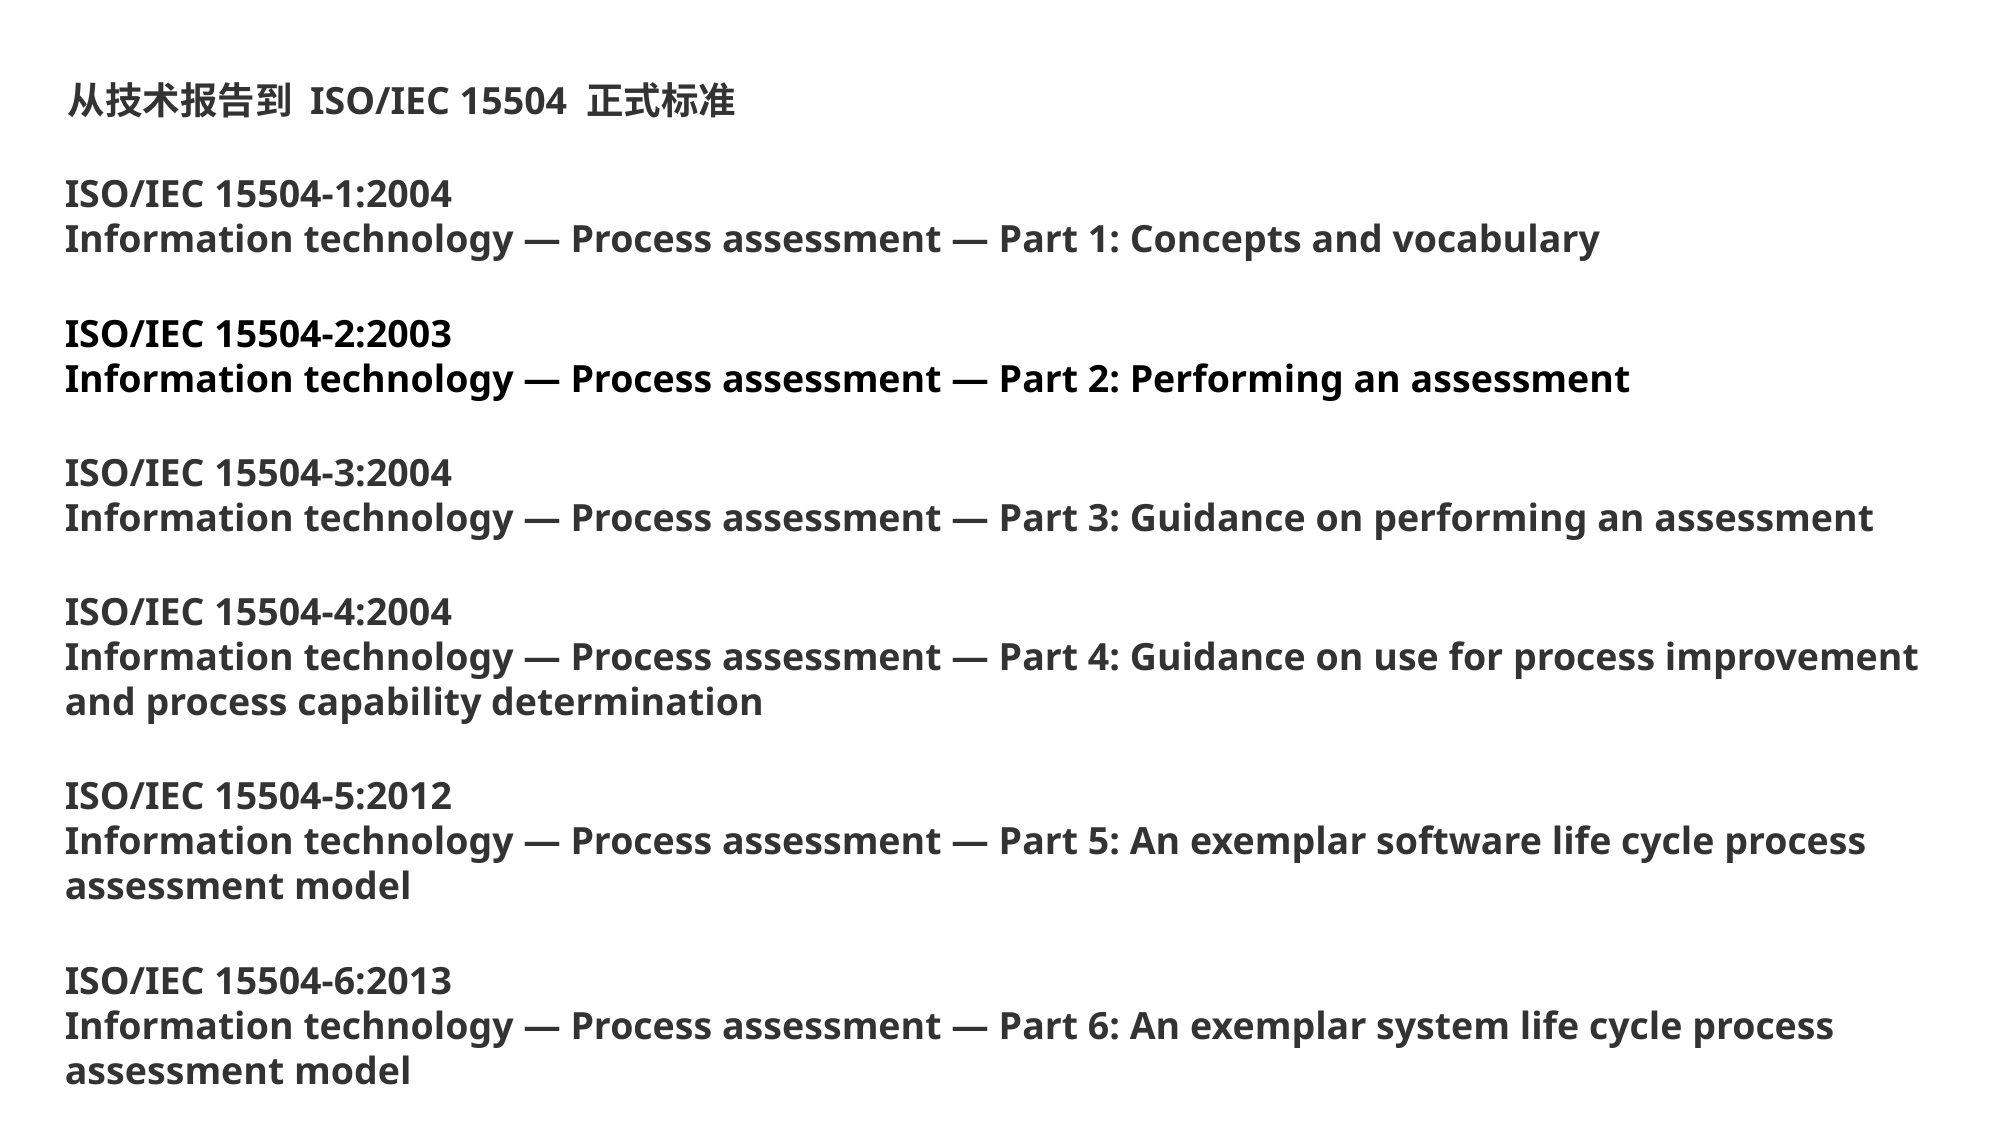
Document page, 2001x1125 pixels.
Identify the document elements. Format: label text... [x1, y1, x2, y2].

text_box ISO/IEC 15504-1:2004 Information technology — Process assessment — Part 1: Concepts and vocabulary [50, 163, 1879, 268]
text_box 从技术报告到 ISO/IEC 15504 正式标准 [52, 69, 752, 130]
text_box ISO/IEC 15504-2:2003 Information technology — Process assessment — Part 2: Performing an assessment [50, 302, 1936, 407]
text_box ISO/IEC 15504-6:2013 Information technology — Process assessment — Part 6: An exemplar system life cycle process assessment model [50, 949, 1932, 1100]
text_box ISO/IEC 15504-5:2012 Information technology — Process assessment — Part 5: An exemplar software life cycle process assessment model [50, 764, 1936, 915]
text_box ISO/IEC 15504-3:2004 Information technology — Process assessment — Part 3: Guidance on performing an assessment [50, 441, 1946, 546]
text_box ISO/IEC 15504-4:2004 Information technology — Process assessment — Part 4: Guidance on use for process improvement and process capability determination [50, 580, 1936, 731]
